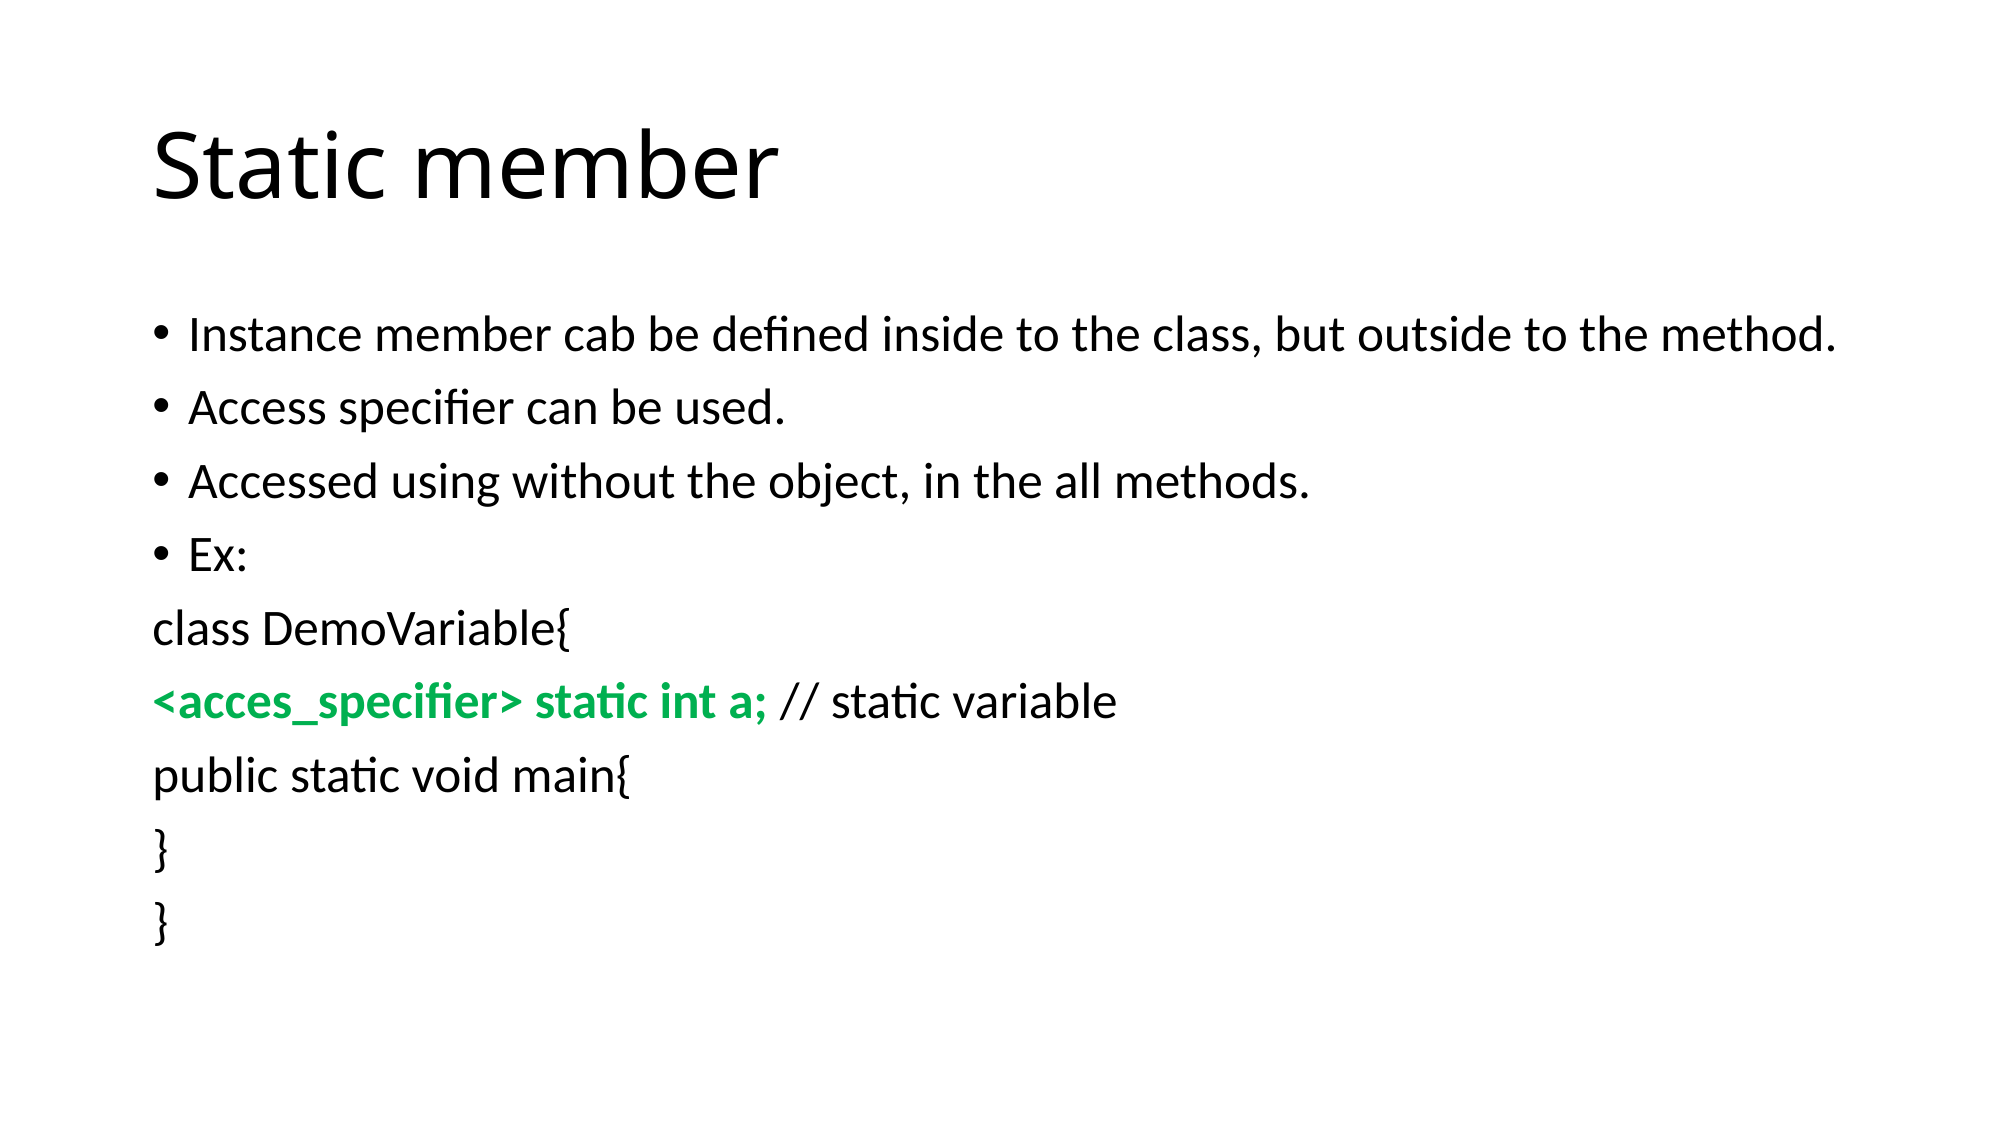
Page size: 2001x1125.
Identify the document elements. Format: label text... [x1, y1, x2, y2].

list Instance member cab be defined inside to the class, but outside to the method. Access specifier can be used. Accessed using without the object, in the all methods. Ex: class DemoVariable{ <acces_specifier> static int a; // static variable public static void main{ } } [137, 299, 1863, 1014]
title Static member [137, 59, 1863, 278]
